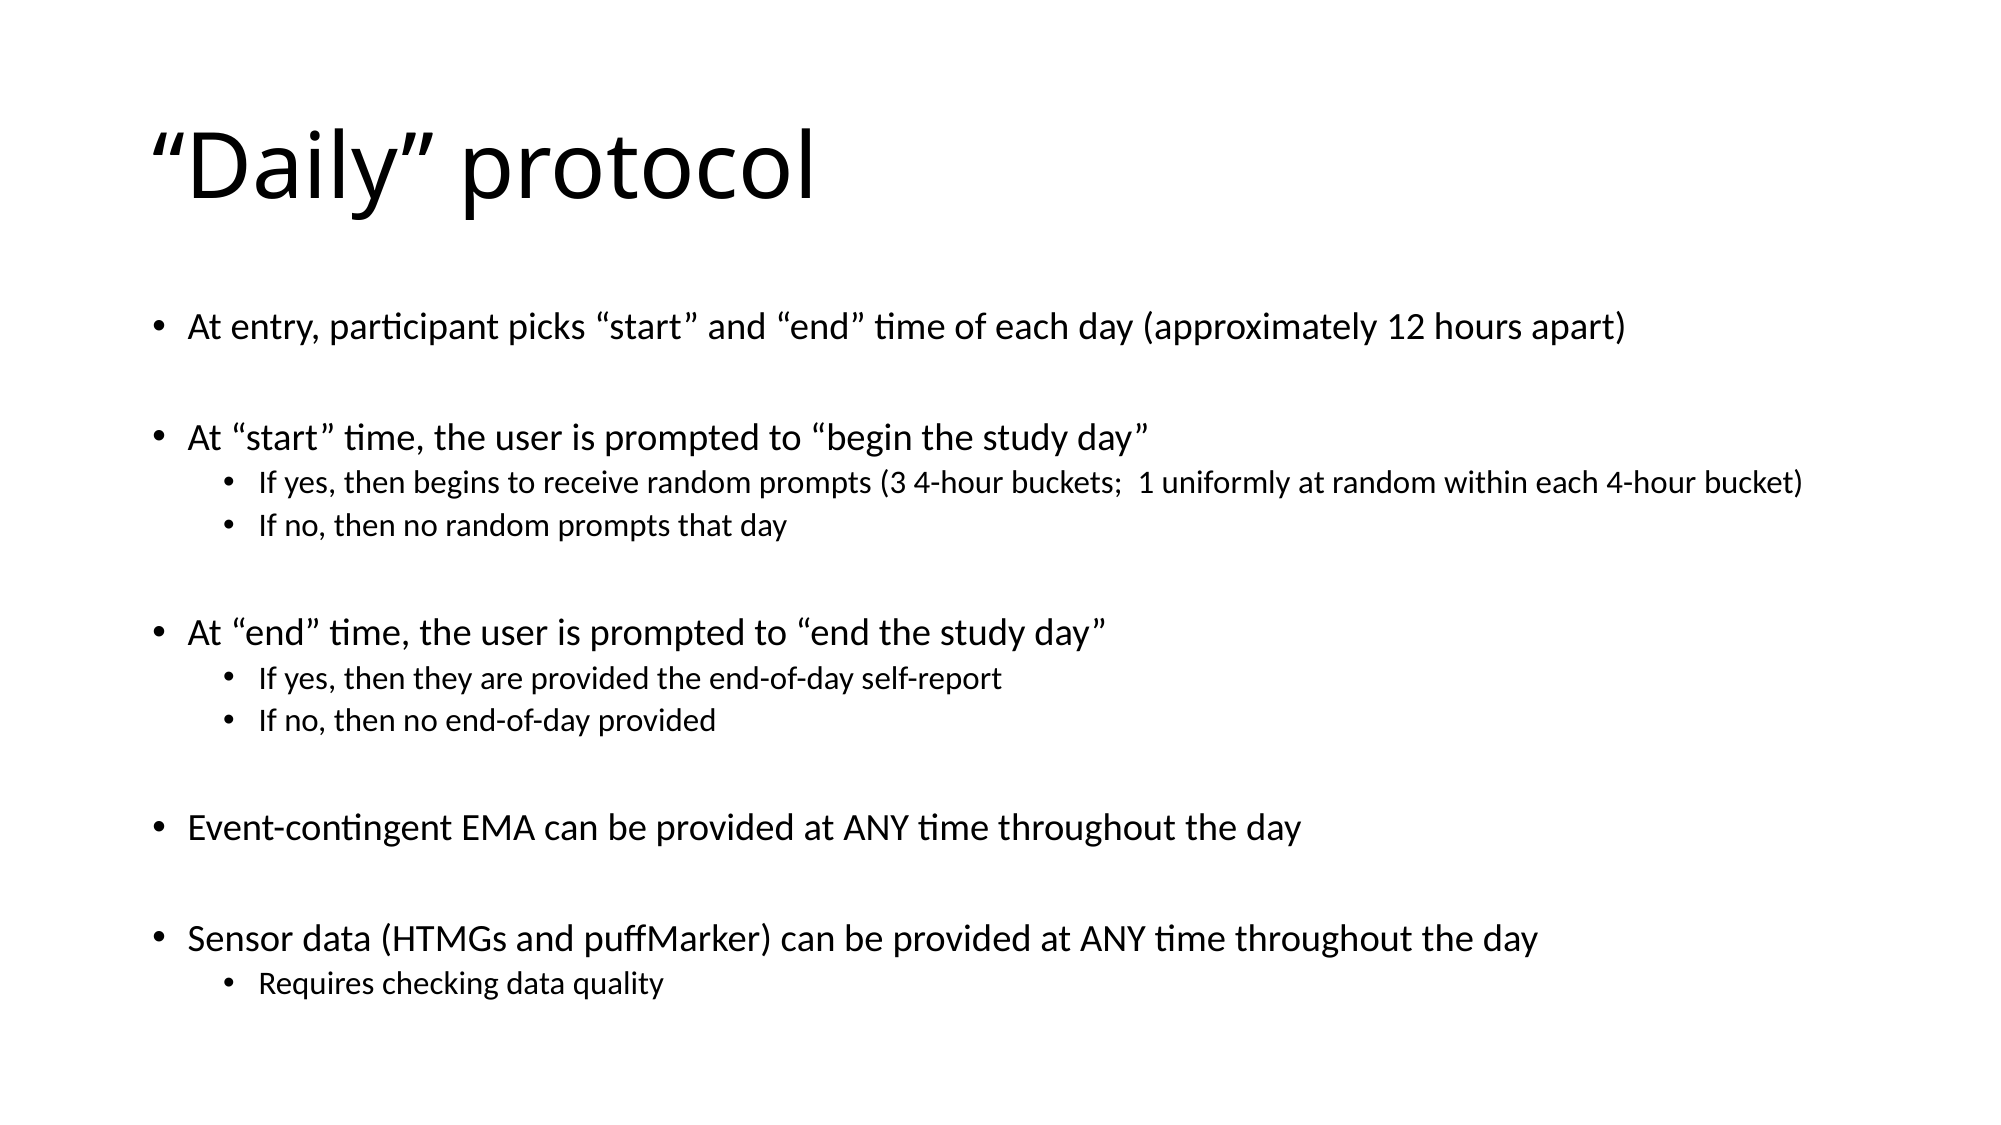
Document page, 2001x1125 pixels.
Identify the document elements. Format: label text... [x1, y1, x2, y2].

title “Daily” protocol [137, 59, 1863, 278]
list At entry, participant picks “start” and “end” time of each day (approximately 12 hours apart) At “start” time, the user is prompted to “begin the study day” If yes, then begins to receive random prompts (3 4-hour buckets; 1 uniformly at random within each 4-hour bucket) If no, then no random prompts that day At “end” time, the user is prompted to “end the study day” If yes, then they are provided the end-of-day self-report If no, then no end-of-day provided Event-contingent EMA can be provided at ANY time throughout the day Sensor data (HTMGs and puffMarker) can be provided at ANY time throughout the day Requires checking data quality [137, 299, 1863, 1014]
